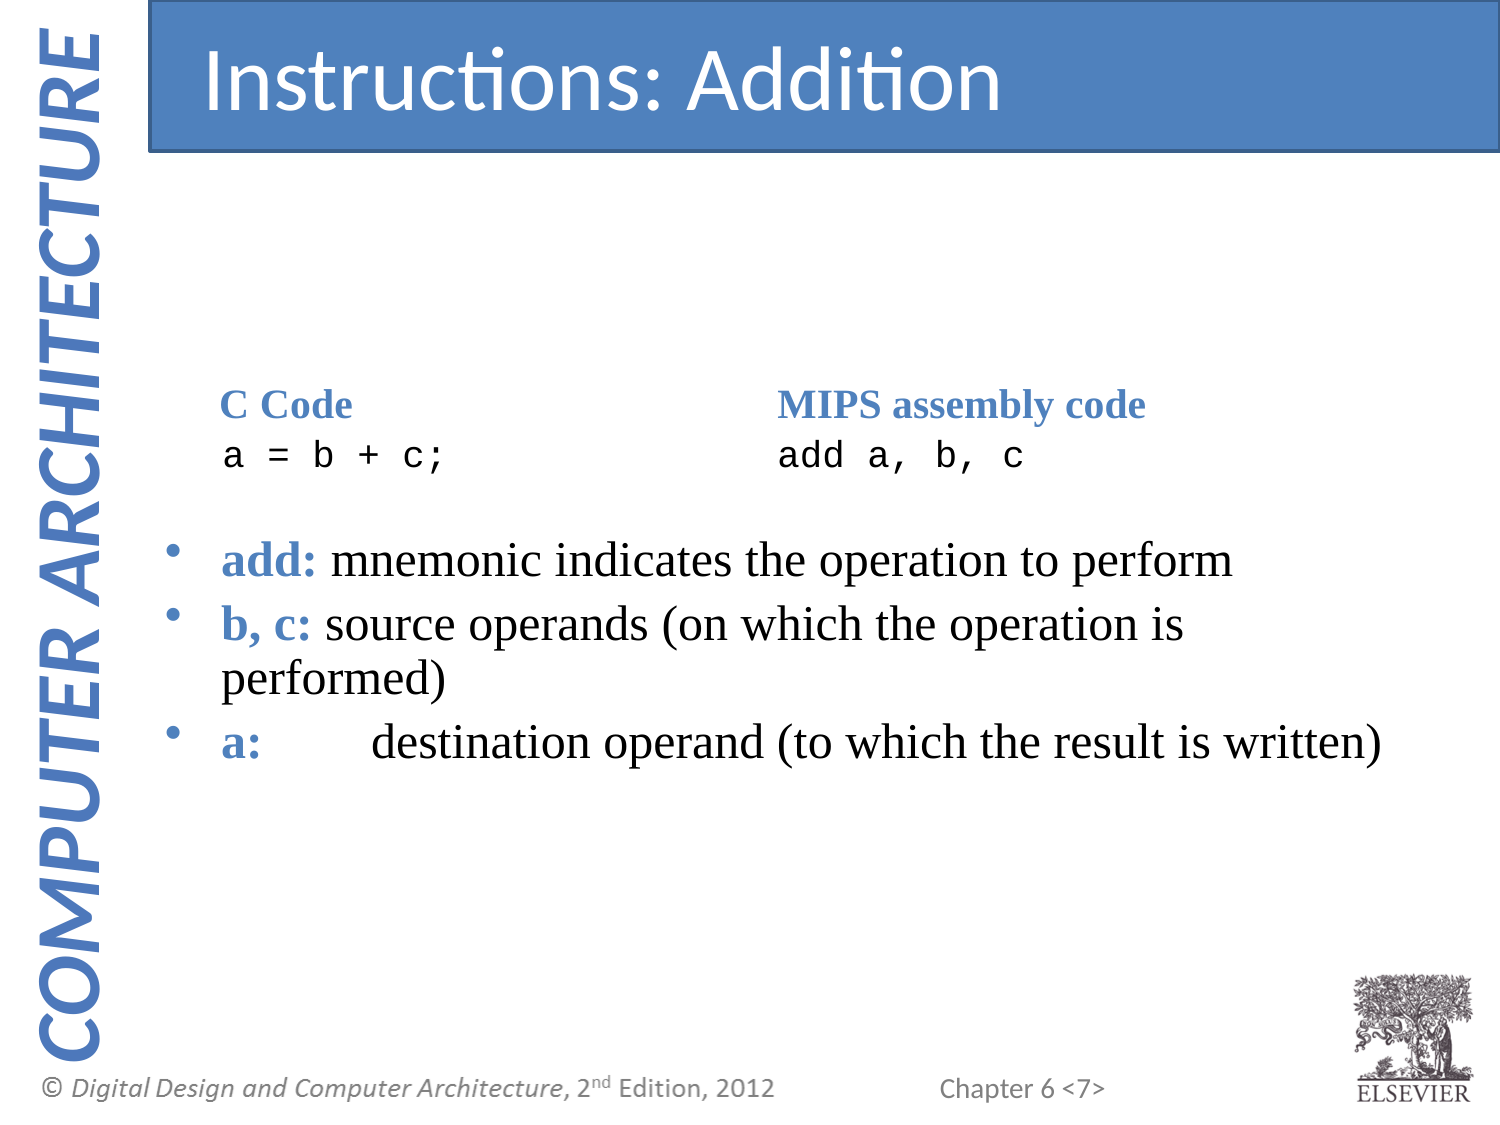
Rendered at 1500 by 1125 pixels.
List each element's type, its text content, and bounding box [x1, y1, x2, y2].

text_box add: mnemonic indicates the operation to perform b, c: source operands (on which the operation is performed) a: destination operand (to which the result is written) [149, 199, 1413, 1013]
picture [0, 0, 1500, 1125]
text_box Instructions: Addition [187, 11, 1488, 136]
text_box C Code a = b + c; [162, 375, 762, 1000]
text_box MIPS assembly code add a, b, c [762, 375, 1363, 1000]
text_box [112, 200, 1438, 1050]
